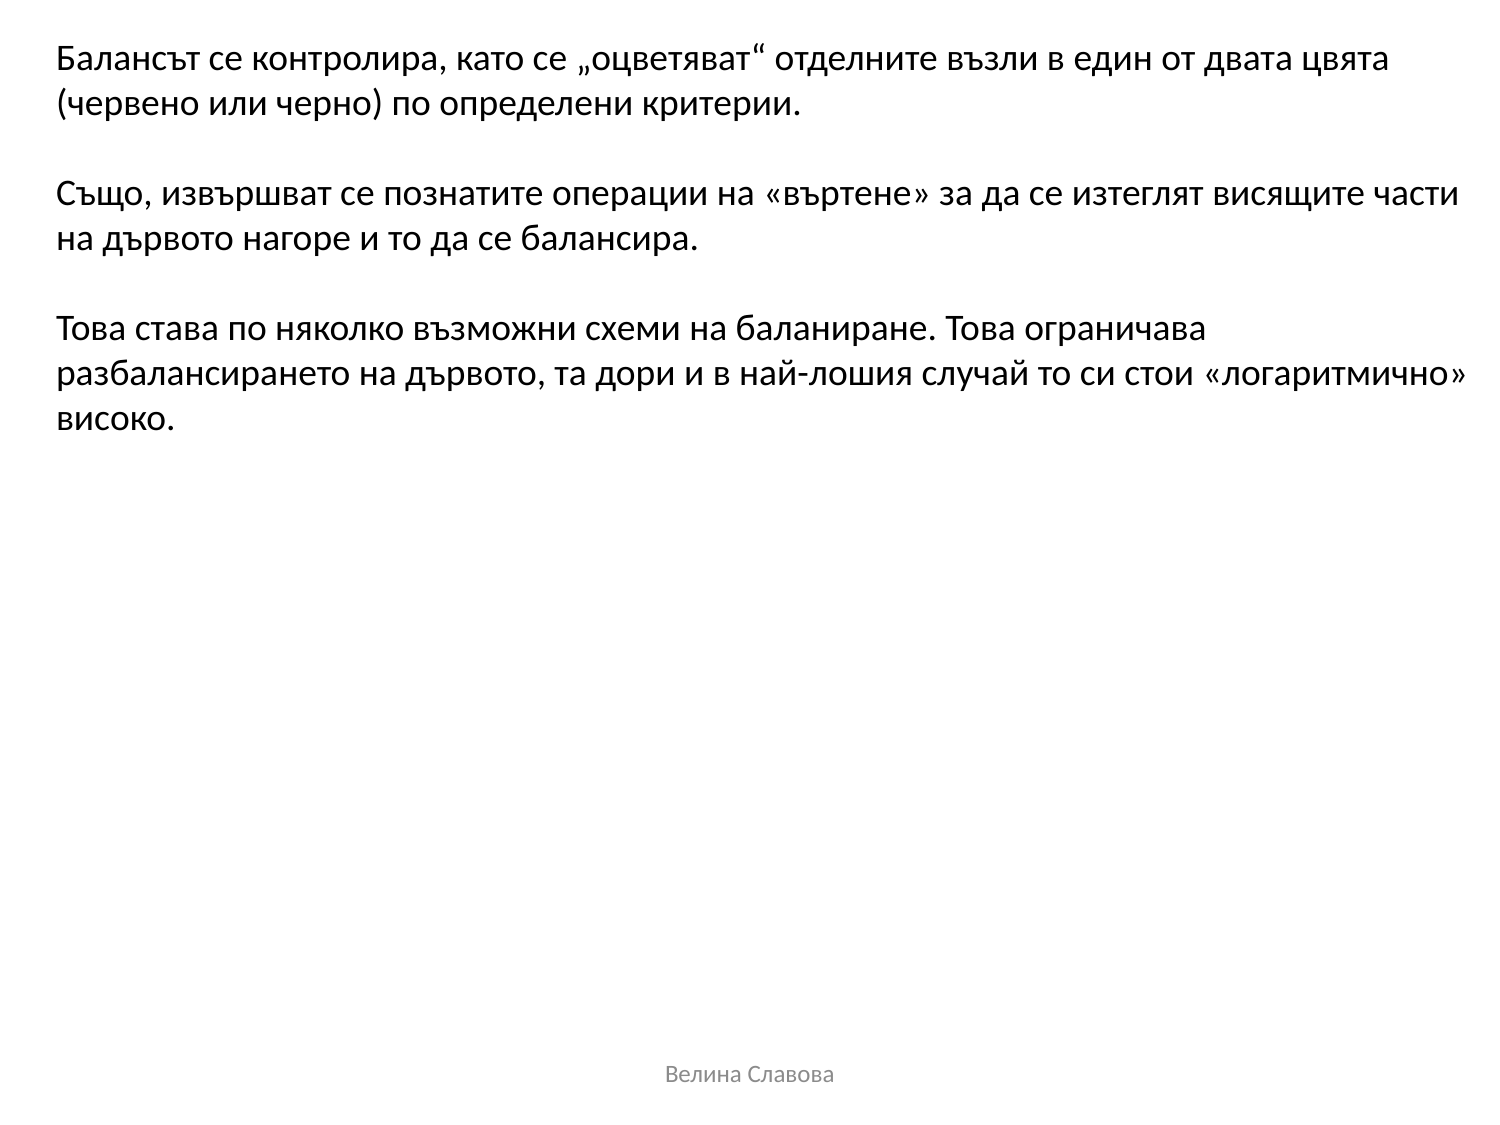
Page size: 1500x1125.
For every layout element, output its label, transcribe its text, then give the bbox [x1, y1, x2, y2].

text_box Балансът се контролира, като се „оцветяват“ отделните възли в един от двата цвята (червено или черно) по определени критерии. Също, извършват се познатите операции на «въртене» за да се изтеглят висящите части на дървото нагоре и то да се балансира. Това става по няколко възможни схеми на баланиране. Това ограничава разбалансирането на дървото, та дори и в най-лошия случай то си стои «логаритмично» високо. [41, 26, 1500, 446]
footer Велина Славова [512, 1042, 988, 1103]
